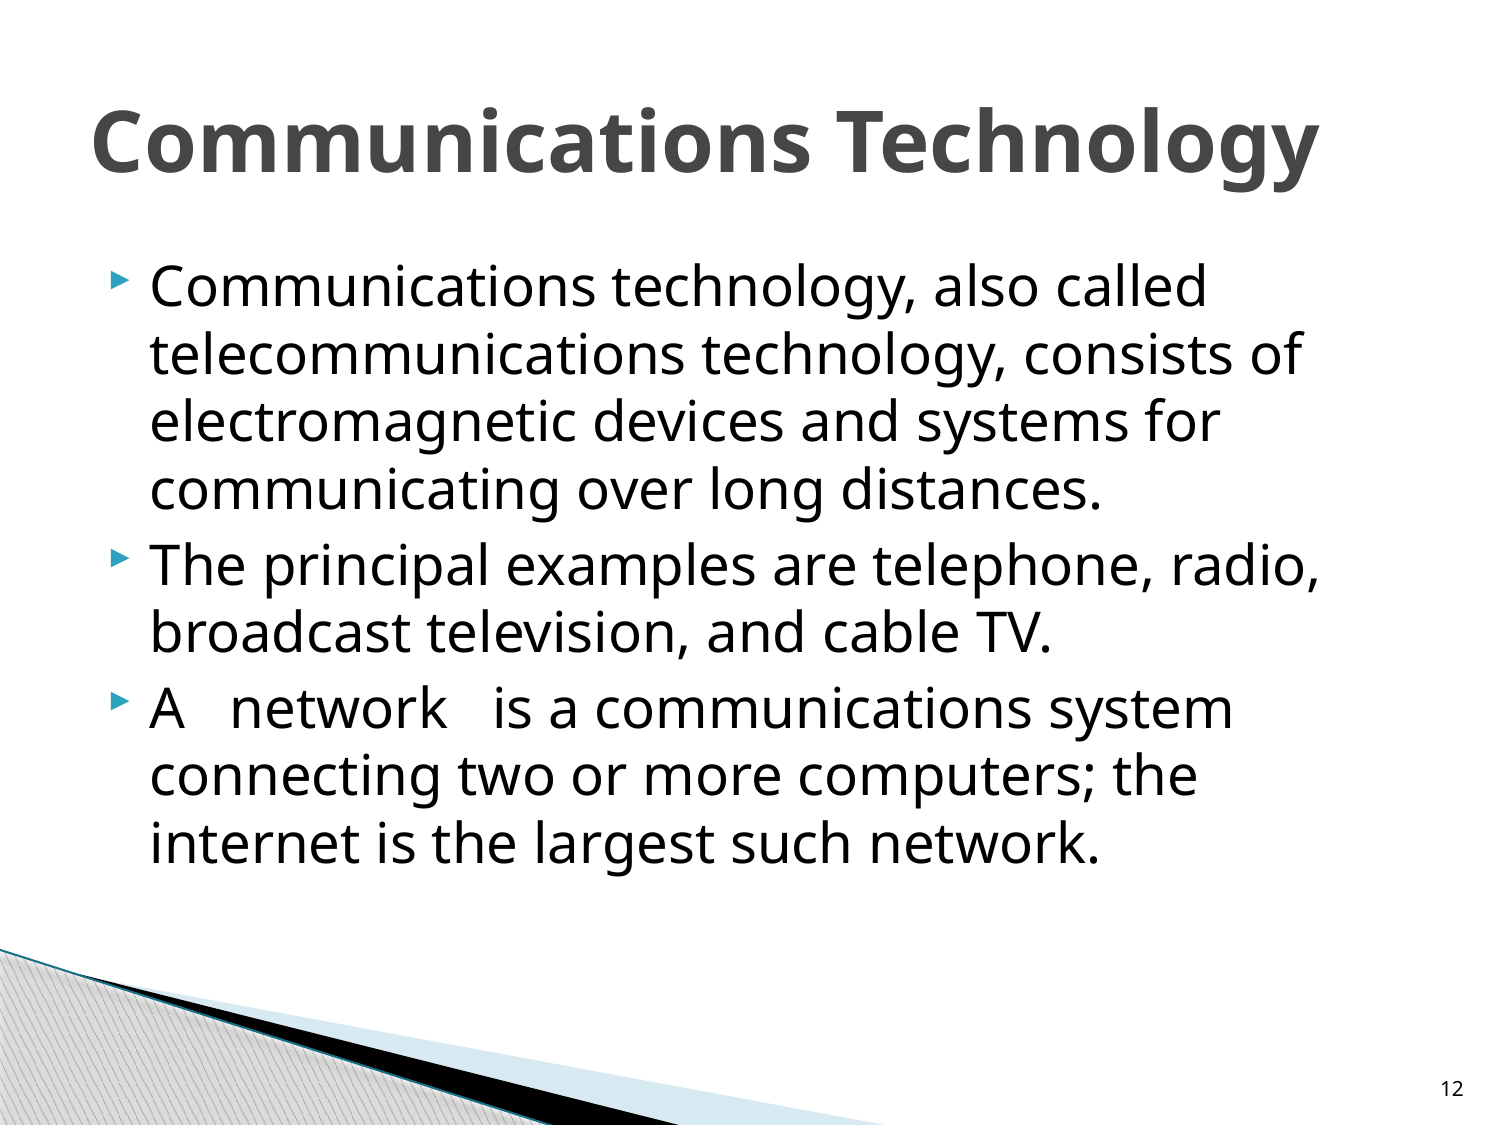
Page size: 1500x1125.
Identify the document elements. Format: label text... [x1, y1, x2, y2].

title Communications Technology [75, 45, 1425, 233]
slide_number 12 [1418, 1051, 1479, 1112]
list Communications technology, also called telecommunications technology, consists of electromagnetic devices and systems for communicating over long distances. The principal examples are telephone, radio, broadcast television, and cable TV. A network is a communications system connecting two or more computers; the internet is the largest such network. [75, 243, 1425, 986]
